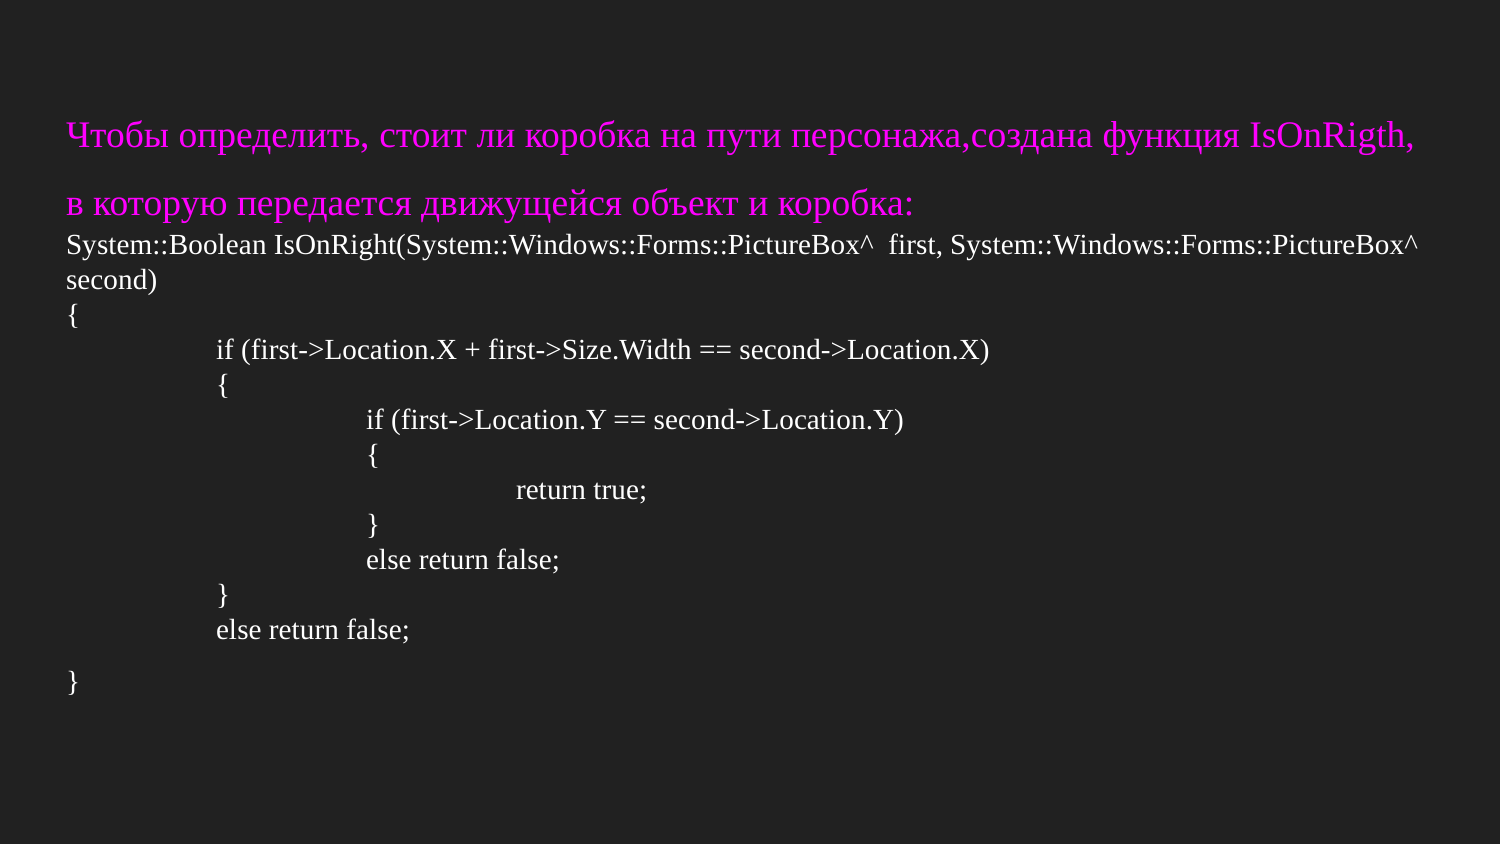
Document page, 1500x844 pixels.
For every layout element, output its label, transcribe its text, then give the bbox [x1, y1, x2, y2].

list System::Boolean IsOnRight(System::Windows::Forms::PictureBox^ first, System::Windows::Forms::PictureBox^ second) { if (first->Location.X + first->Size.Width == second->Location.X) { if (first->Location.Y == second->Location.Y) { return true; } else return false; } else return false; } [51, 210, 1449, 750]
title Чтобы определить, стоит ли коробка на пути персонажа,создана функция IsOnRigth, в которую передается движущейся объект и коробка: [51, 72, 1449, 167]
